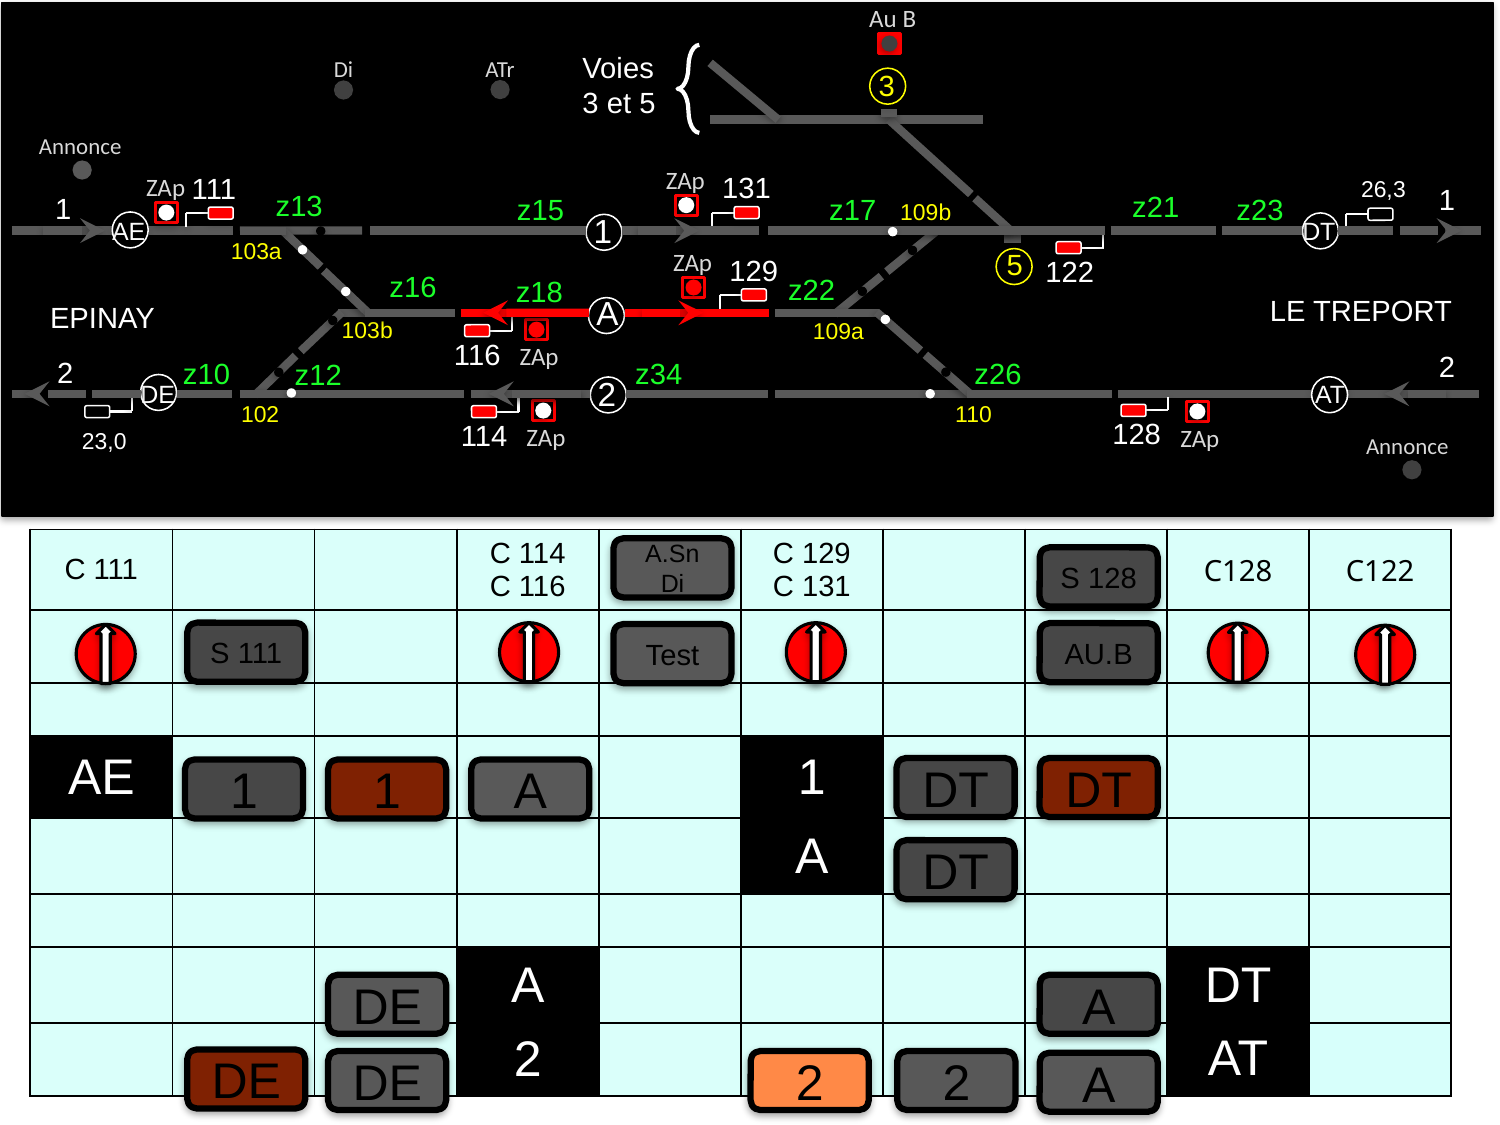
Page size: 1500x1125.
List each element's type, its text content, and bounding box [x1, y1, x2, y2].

text_box DE [327, 973, 447, 1035]
text_box [733, 205, 760, 220]
text_box [684, 278, 703, 297]
text_box 1 [327, 758, 447, 820]
text_box [157, 203, 176, 222]
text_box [239, 229, 455, 313]
text_box DT [1038, 757, 1159, 818]
text_box 2 [749, 1050, 870, 1111]
text_box DT [895, 839, 1016, 900]
text_box [333, 79, 354, 101]
text_box [489, 79, 511, 100]
text_box 1 [184, 758, 304, 820]
text_box [1401, 459, 1423, 481]
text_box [1207, 622, 1268, 683]
text_box DE [327, 1050, 447, 1111]
text_box [1120, 403, 1147, 418]
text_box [774, 235, 1106, 311]
text_box [470, 404, 498, 419]
text_box [534, 402, 553, 420]
text_box [207, 206, 234, 220]
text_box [1355, 624, 1415, 685]
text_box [75, 624, 136, 684]
text_box [71, 159, 93, 181]
text_box DT [895, 757, 1016, 818]
text_box [1188, 402, 1207, 421]
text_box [786, 622, 846, 682]
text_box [239, 320, 456, 393]
text_box A.Sn Di [612, 537, 733, 599]
text_box [527, 321, 546, 339]
text_box S 111 [186, 621, 307, 683]
text_box [463, 323, 491, 338]
text_box DE [186, 1048, 307, 1110]
text_box [880, 34, 899, 53]
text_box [774, 311, 1113, 395]
text_box S 128 [1038, 546, 1159, 608]
text_box 2 [896, 1050, 1017, 1111]
text_box A [1038, 1051, 1159, 1113]
text_box Test [612, 623, 733, 684]
text_box [677, 196, 696, 214]
text_box AU.B [1038, 622, 1159, 683]
text_box A [1038, 973, 1159, 1035]
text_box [499, 622, 559, 682]
text_box [740, 288, 768, 302]
text_box A [470, 758, 591, 820]
